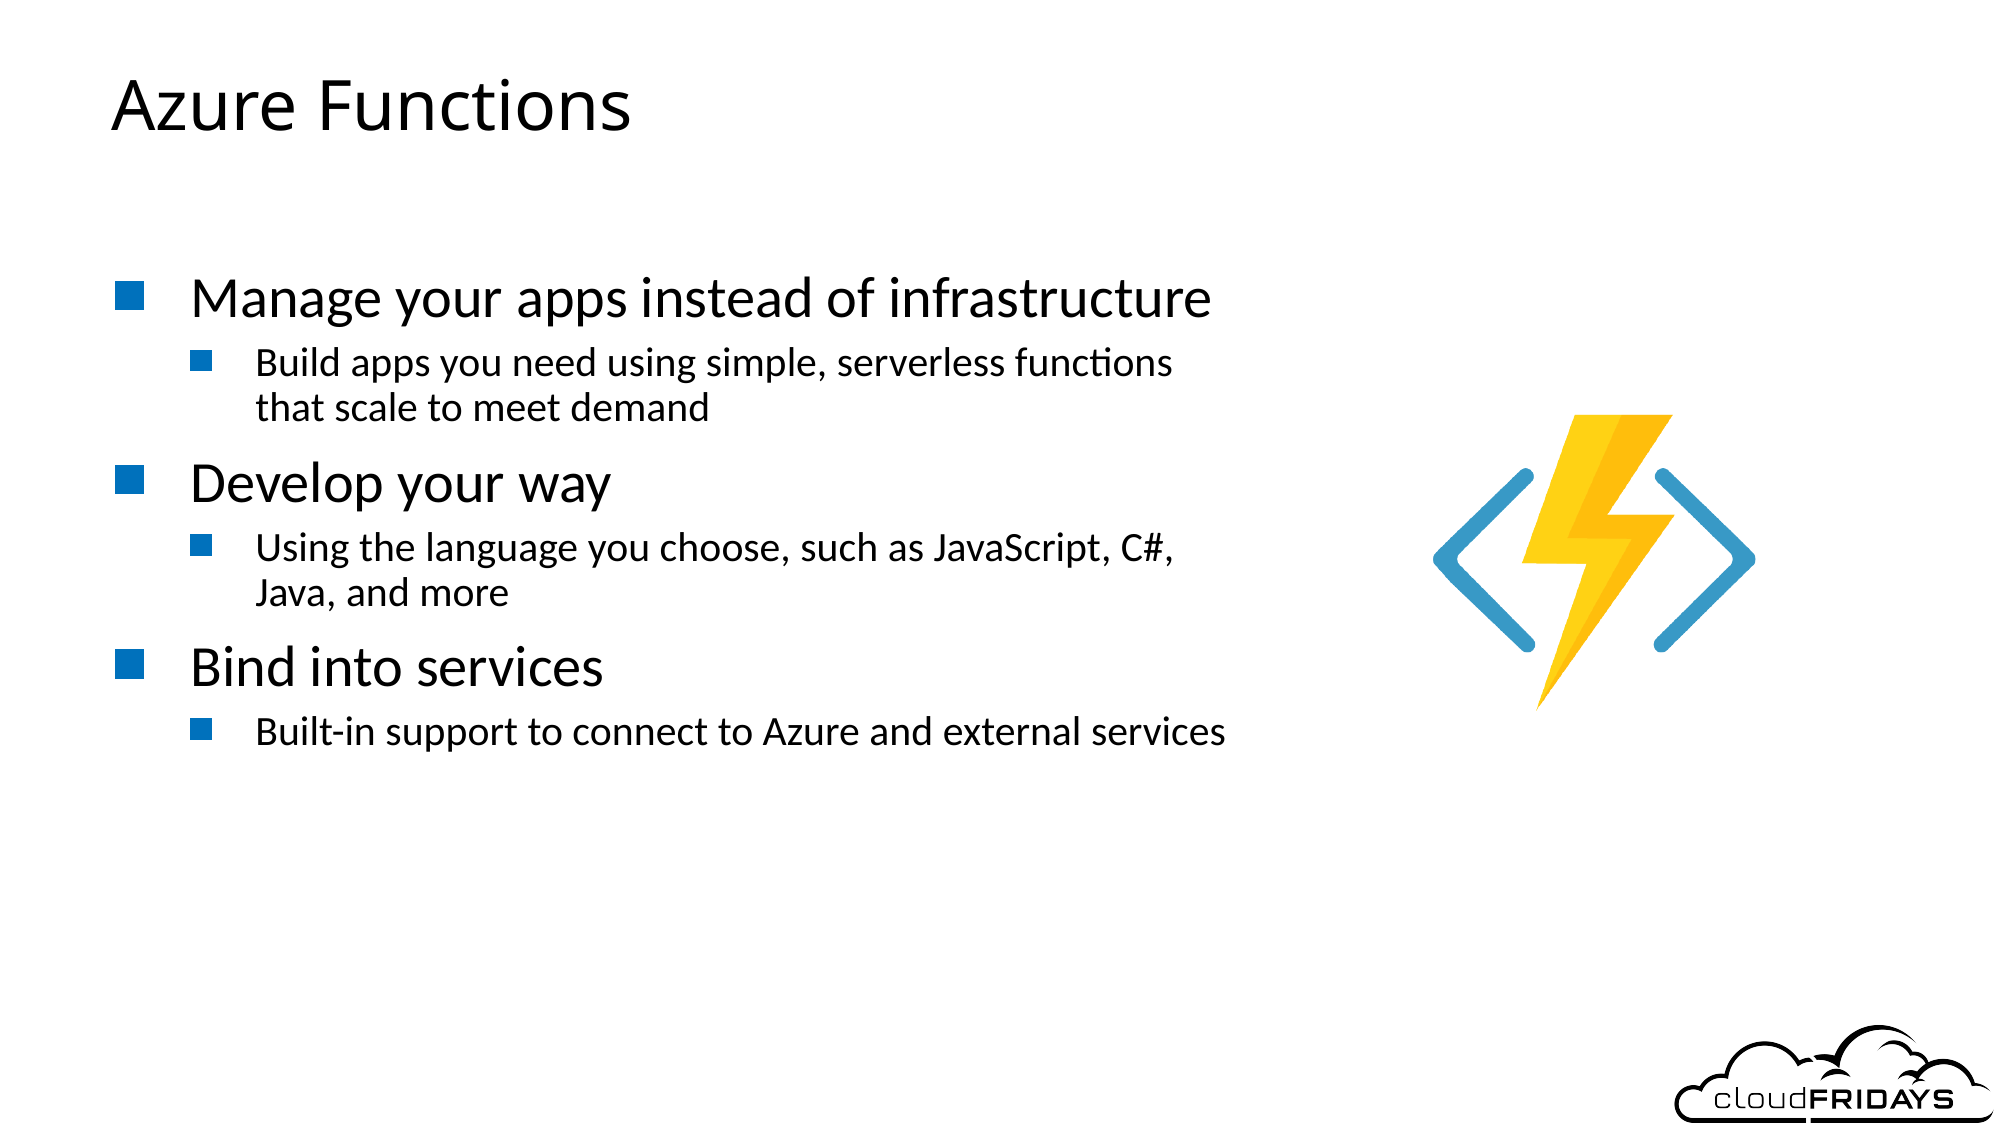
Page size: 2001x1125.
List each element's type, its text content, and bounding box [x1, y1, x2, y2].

picture [190, 718, 212, 740]
picture [1432, 401, 1756, 724]
list Manage your apps instead of infrastructure Build apps you need using simple, serverless functions that scale to meet demand Develop your way Using the language you choose, such as JavaScript, C#, Java, and more Bind into services Built-in support to connect to Azure and external services [85, 237, 1269, 727]
picture [190, 350, 212, 371]
picture [1650, 1013, 2001, 1125]
title Azure Functions [96, 62, 1904, 154]
picture [115, 649, 144, 679]
picture [190, 534, 212, 556]
picture [115, 281, 144, 310]
picture [115, 465, 144, 494]
